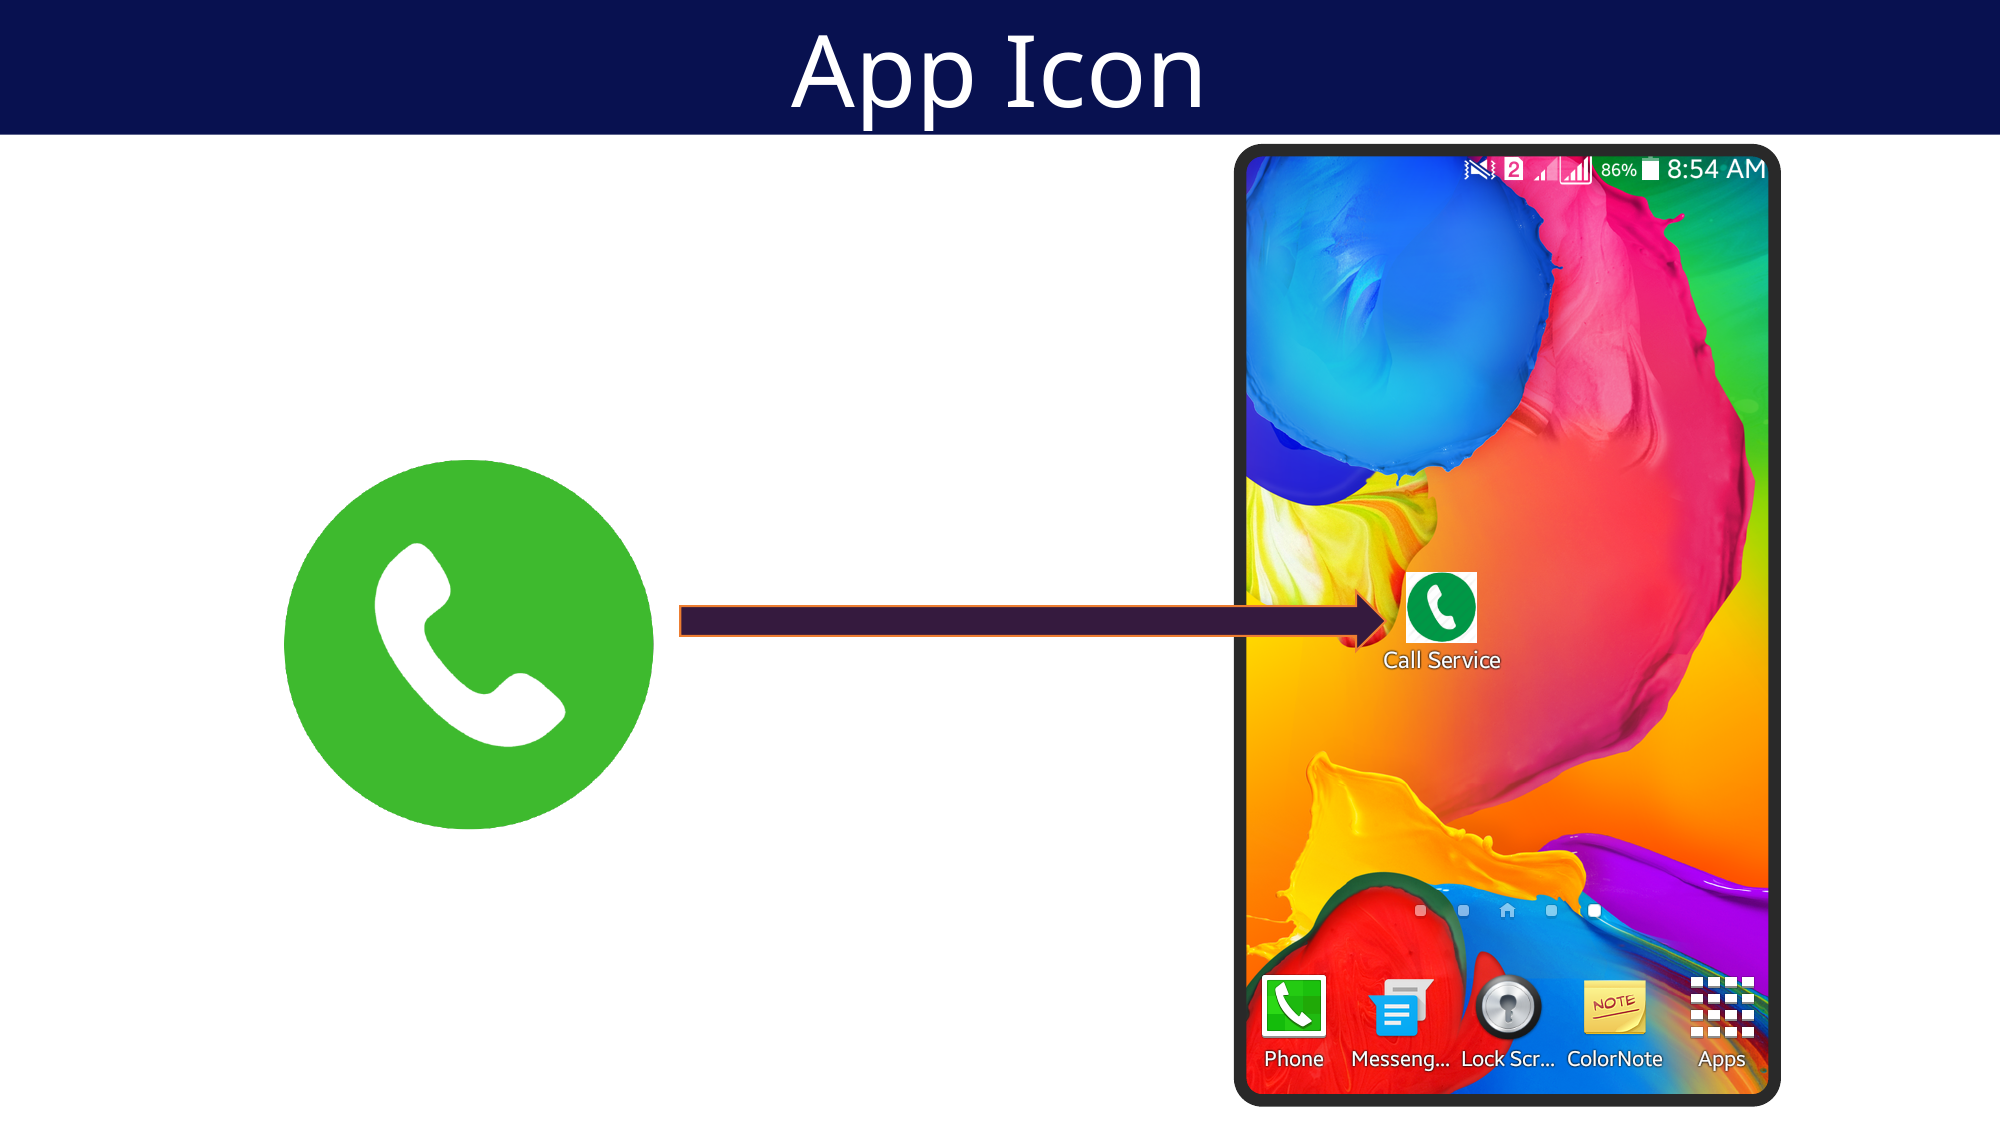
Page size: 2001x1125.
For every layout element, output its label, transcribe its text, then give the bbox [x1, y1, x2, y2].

picture [283, 458, 656, 831]
picture [1240, 150, 1775, 1101]
text_box [679, 605, 1240, 637]
text_box App Icon [0, 0, 2000, 135]
